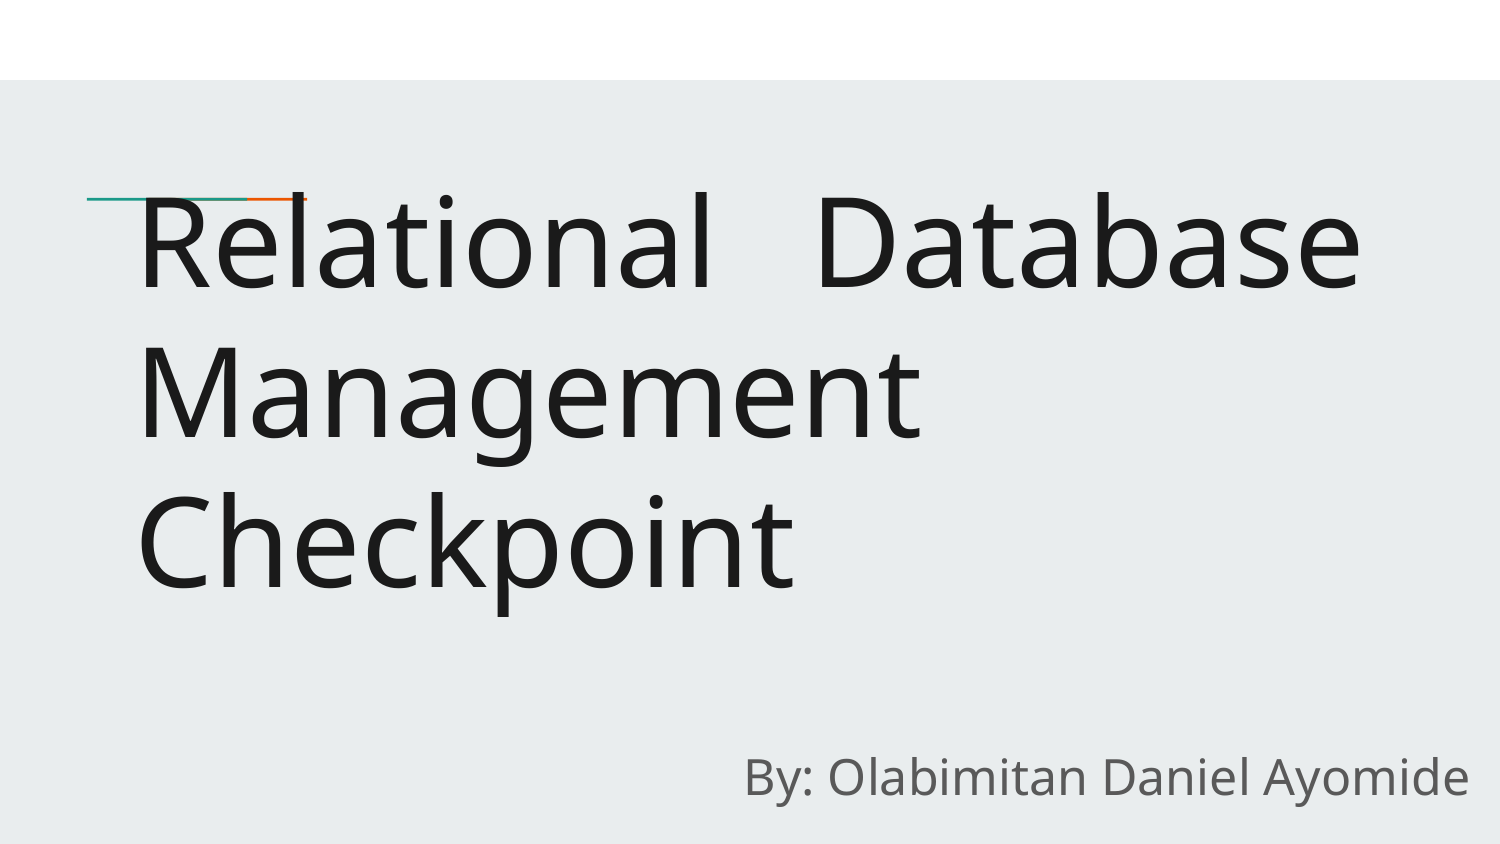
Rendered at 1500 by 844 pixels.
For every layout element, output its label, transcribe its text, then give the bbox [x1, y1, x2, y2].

subtitle By: Olabimitan Daniel Ayomide [224, 730, 1486, 819]
title Relational Database Management Checkpoint [119, 111, 1381, 664]
